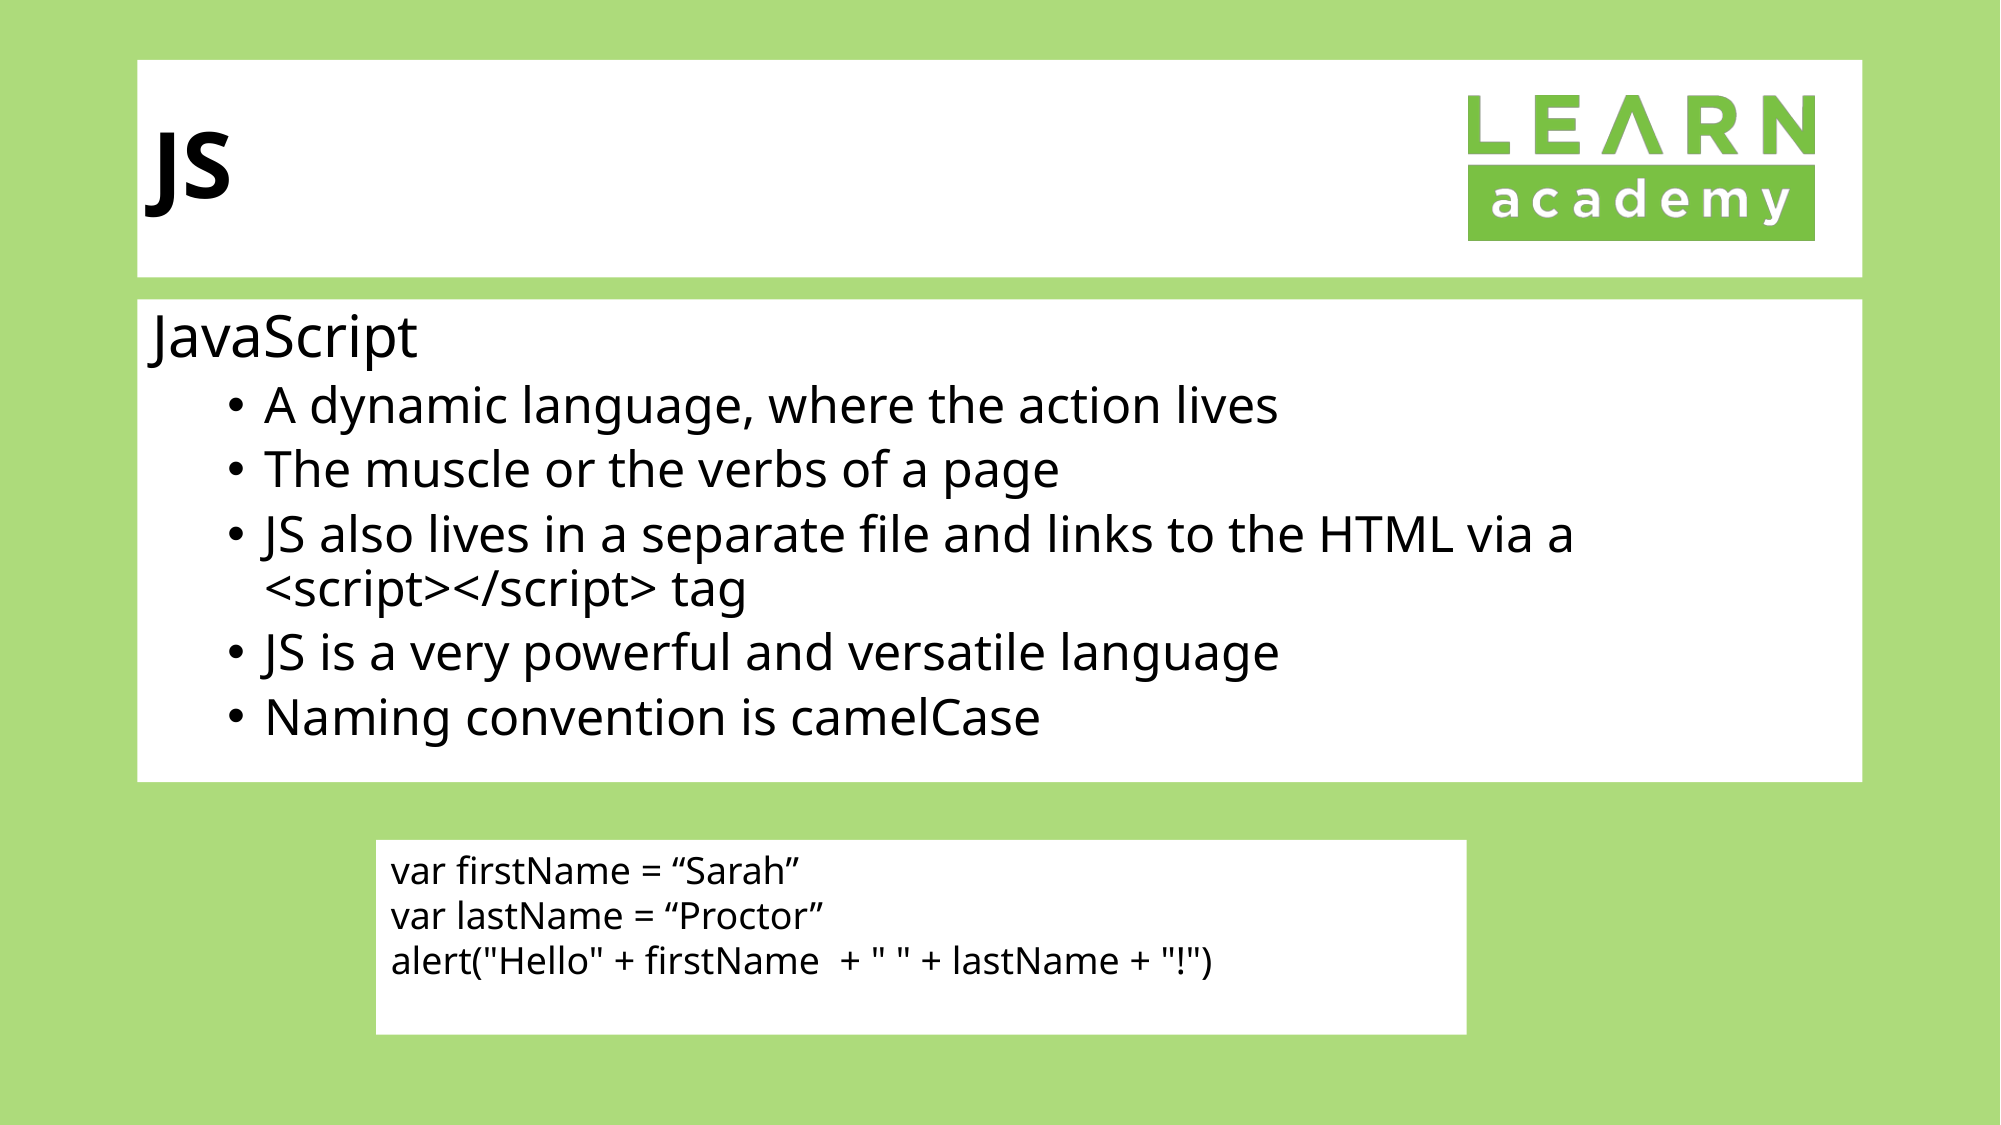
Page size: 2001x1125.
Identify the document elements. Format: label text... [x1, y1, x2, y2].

list JavaScript A dynamic language, where the action lives The muscle or the verbs of a page JS also lives in a separate file and links to the HTML via a <script></script> tag JS is a very powerful and versatile language Naming convention is camelCase [137, 299, 1863, 783]
text_box var firstName = “Sarah” var lastName = “Proctor” alert("Hello" + firstName + " " + lastName + "!") [376, 839, 1467, 1035]
title JS [137, 59, 1863, 278]
picture [1466, 94, 1817, 243]
